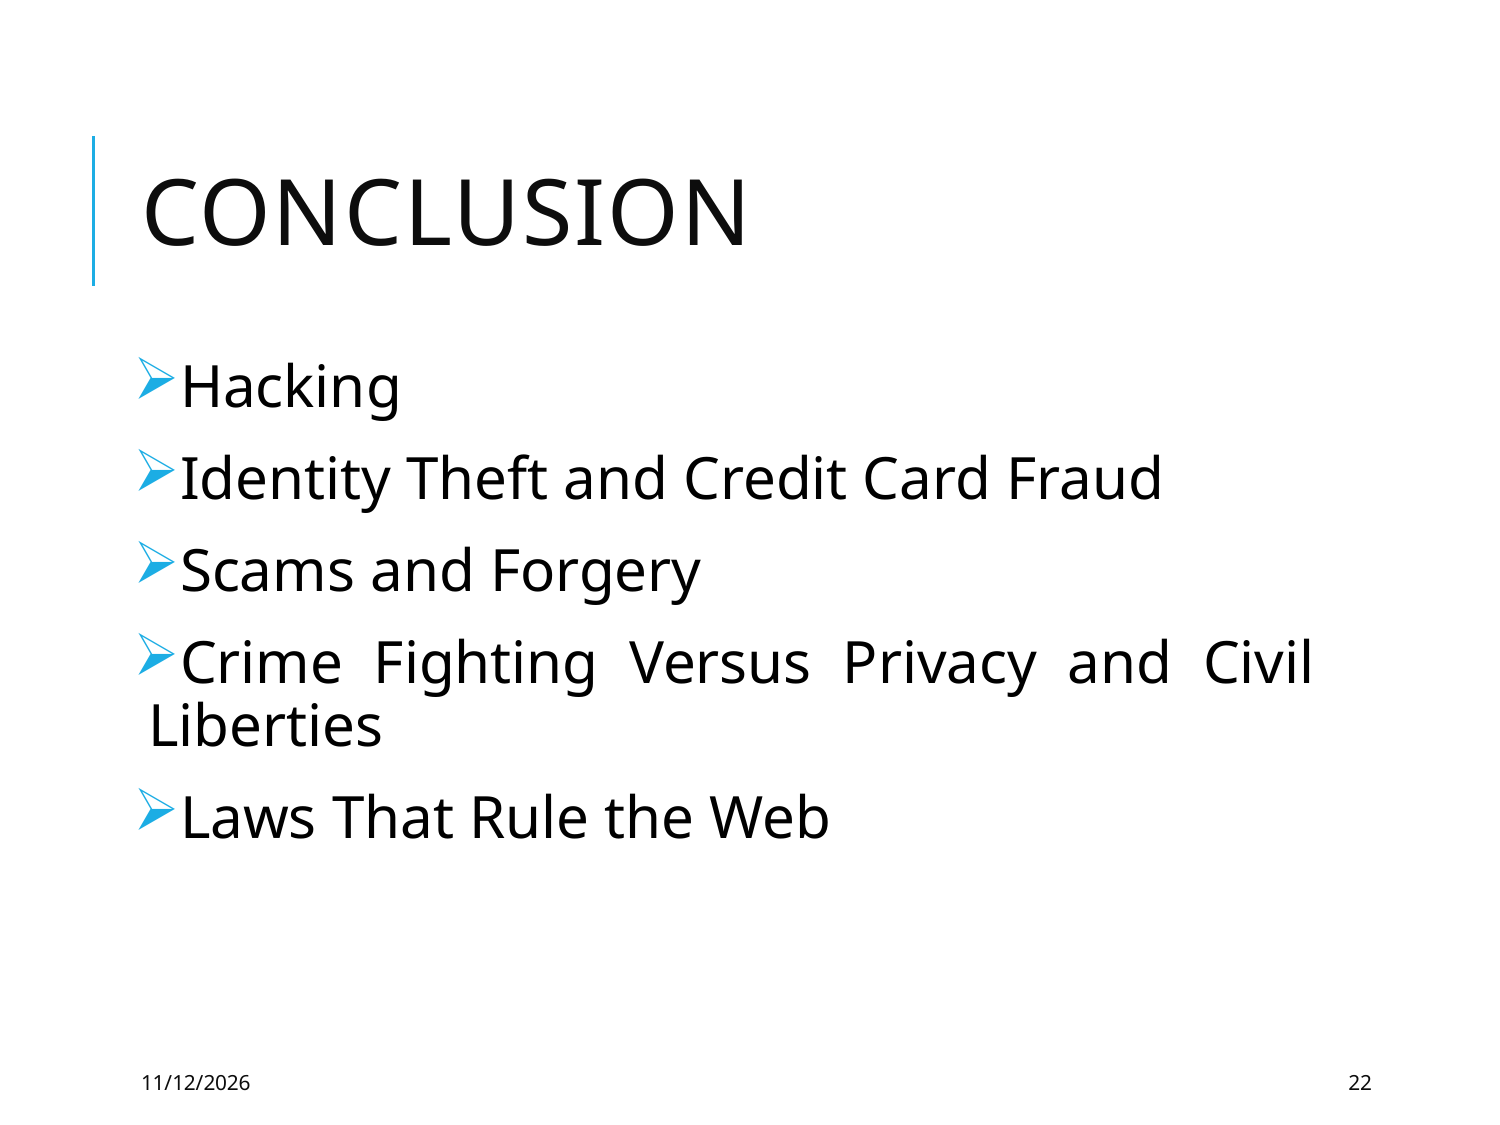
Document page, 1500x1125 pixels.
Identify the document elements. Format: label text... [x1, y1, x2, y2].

slide_number 22 [1333, 1061, 1454, 1107]
list Hacking Identity Theft and Credit Card Fraud Scams and Forgery Crime Fighting Versus Privacy and Civil Liberties Laws That Rule the Web [126, 350, 1322, 1010]
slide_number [126, 1061, 392, 1107]
title Conclusion [126, 96, 1322, 342]
